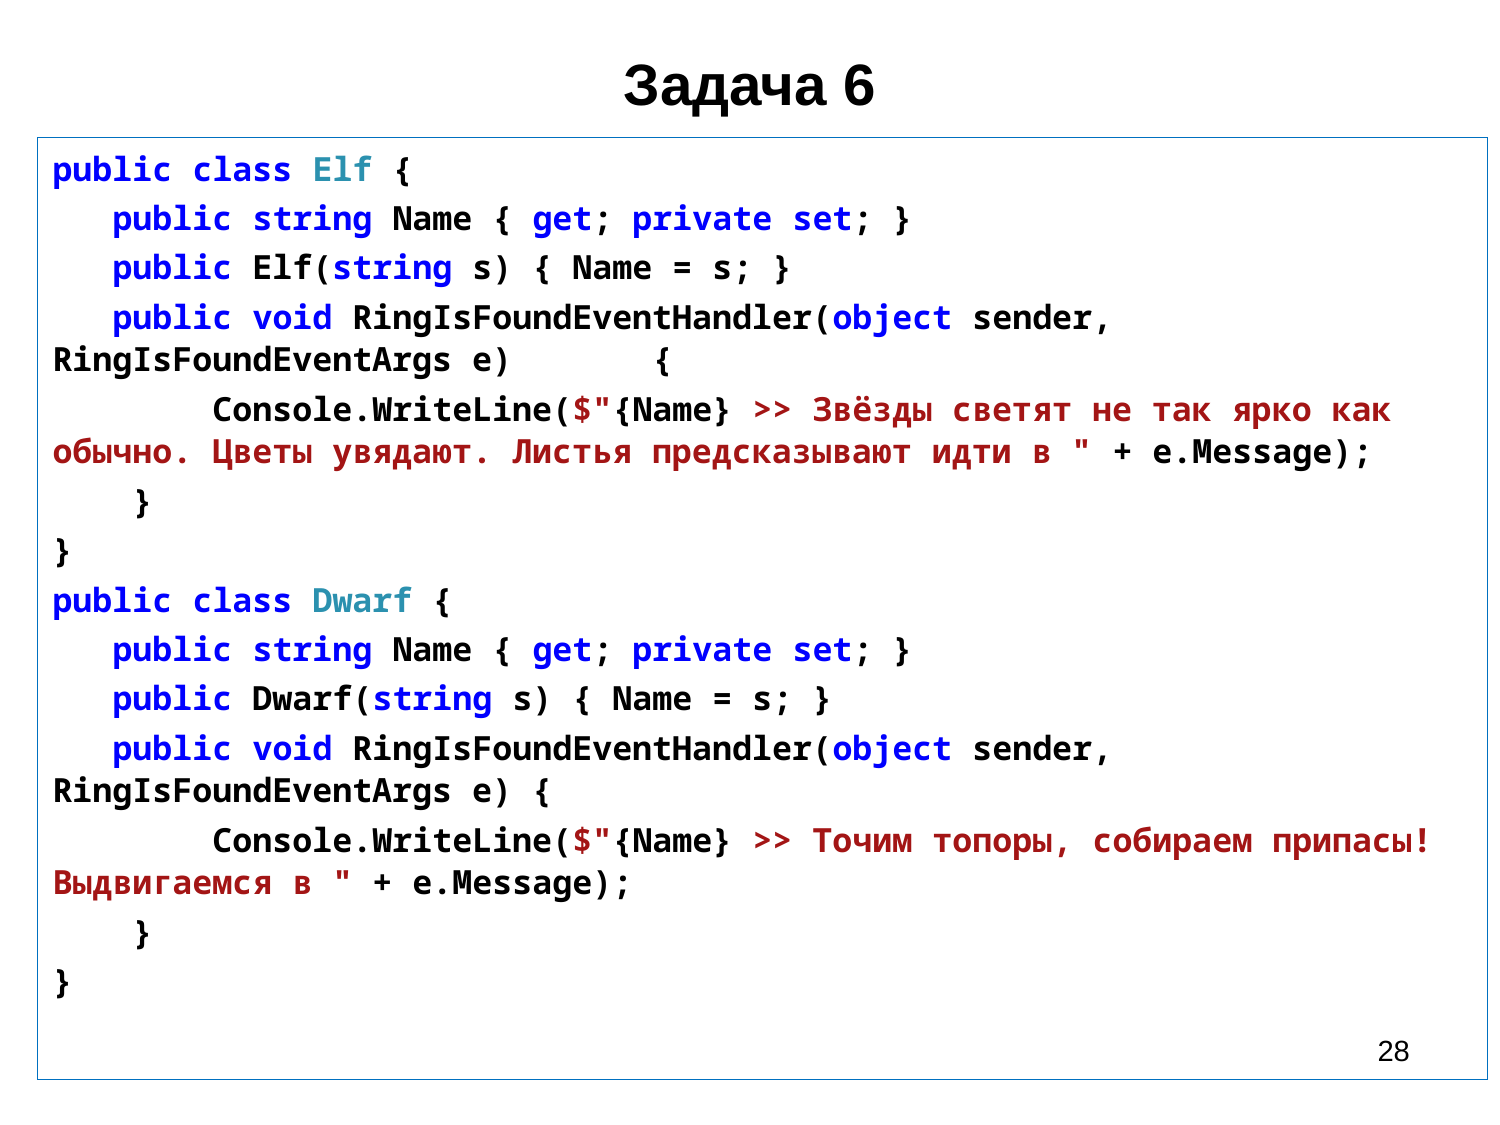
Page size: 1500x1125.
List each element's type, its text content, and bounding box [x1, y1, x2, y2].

slide_number 28 [1074, 1024, 1426, 1103]
title Задача 6 [75, 45, 1425, 121]
list public class Elf { public string Name { get; private set; } public Elf(string s) { Name = s; } public void RingIsFoundEventHandler(object sender, RingIsFoundEventArgs e) { Console.WriteLine($"{Name} >> Звёзды светят не так ярко как обычно. Цветы увядают. Листья предсказывают идти в " + e.Message); } } public class Dwarf { public string Name { get; private set; } public Dwarf(string s) { Name = s; } public void RingIsFoundEventHandler(object sender, RingIsFoundEventArgs e) { Console.WriteLine($"{Name} >> Точим топоры, собираем припасы! Выдвигаемся в " + e.Message); } } [37, 137, 1488, 1080]
